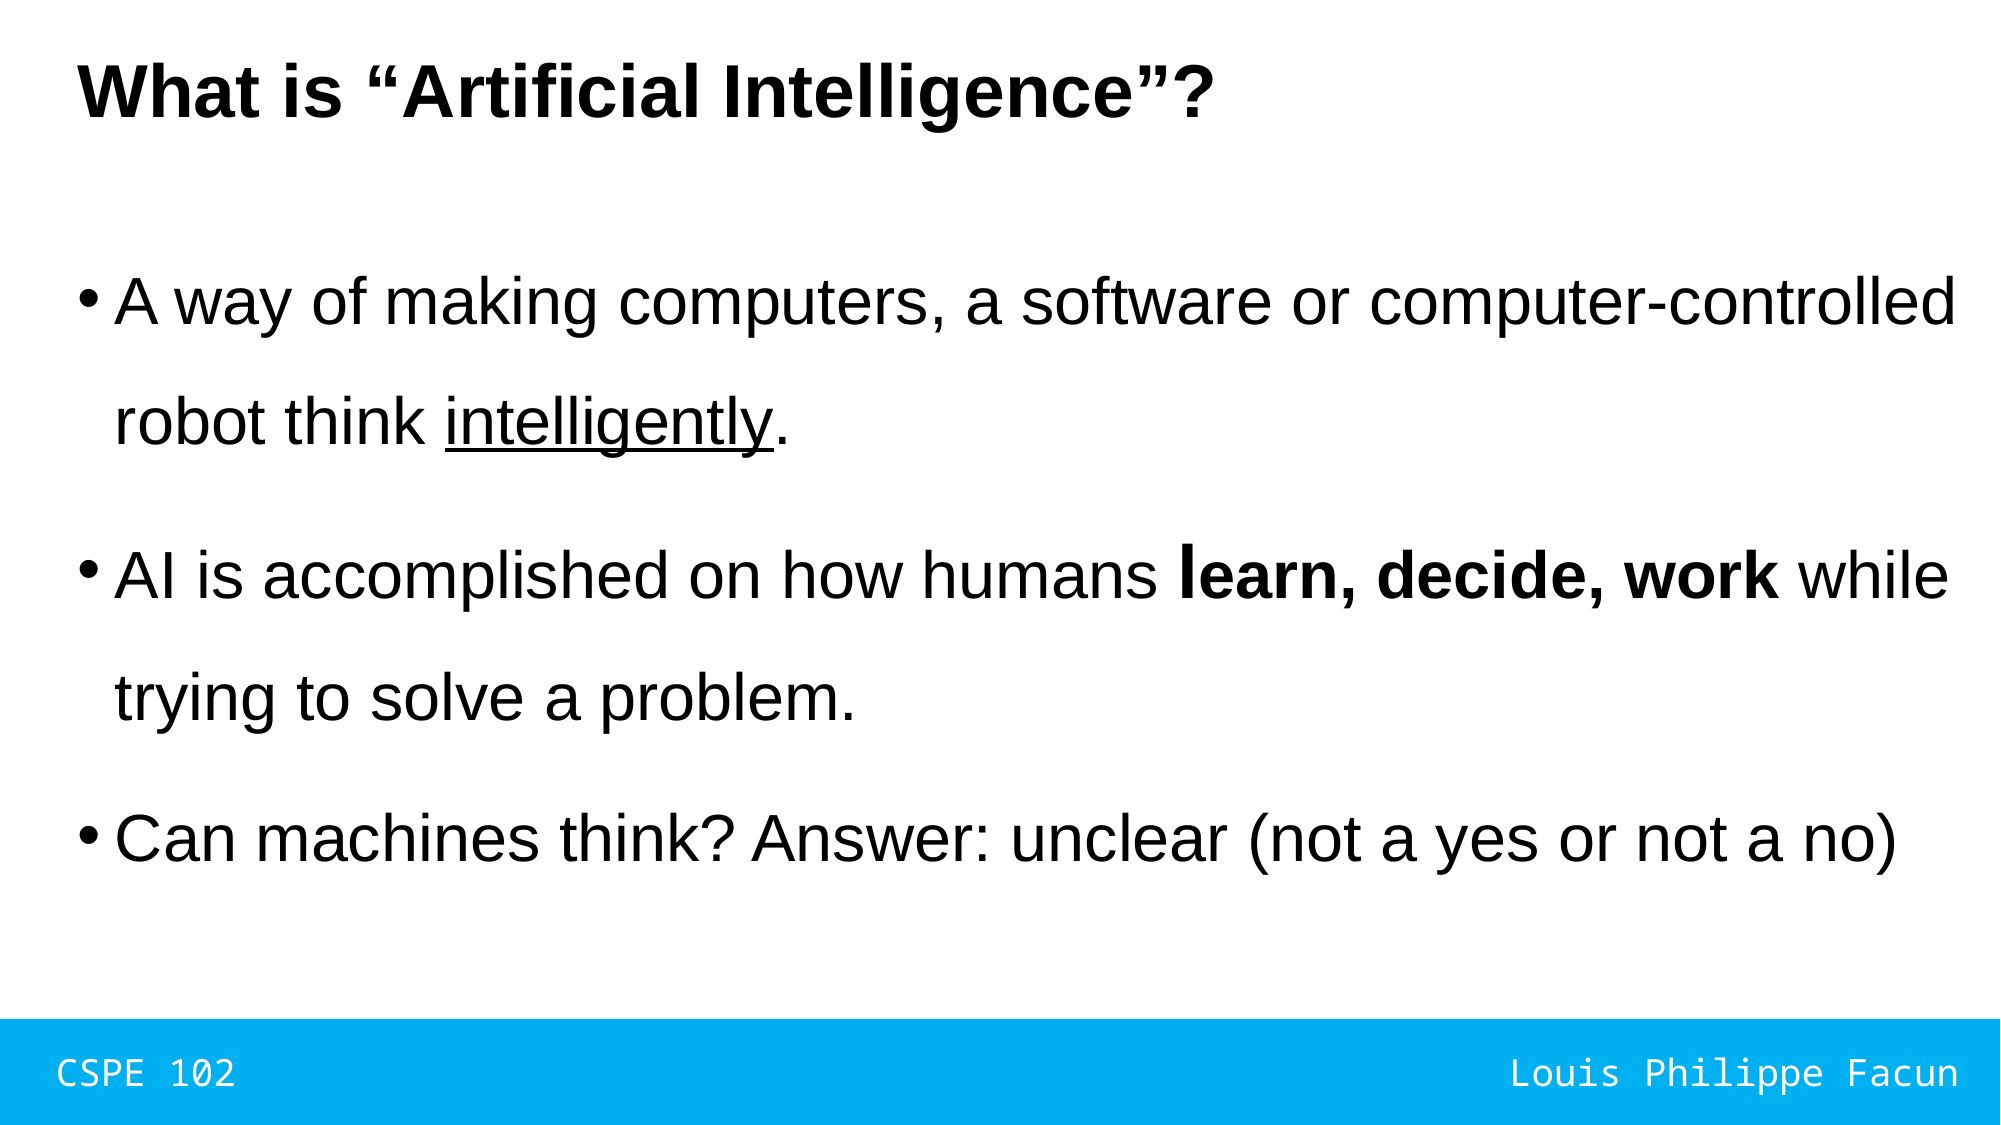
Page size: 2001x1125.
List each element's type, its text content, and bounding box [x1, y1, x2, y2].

text_box CSPE 102 [41, 1041, 572, 1102]
list A way of making computers, a software or computer-controlled robot think intelligently. AI is accomplished on how humans learn, decide, work while trying to solve a problem. Can machines think? Answer: unclear (not a yes or not a no) [62, 209, 2000, 900]
text_box Louis Philippe Facun [1443, 1041, 1974, 1102]
text_box [0, 1018, 2000, 1125]
title What is “Artificial Intelligence”? [62, 48, 1942, 138]
